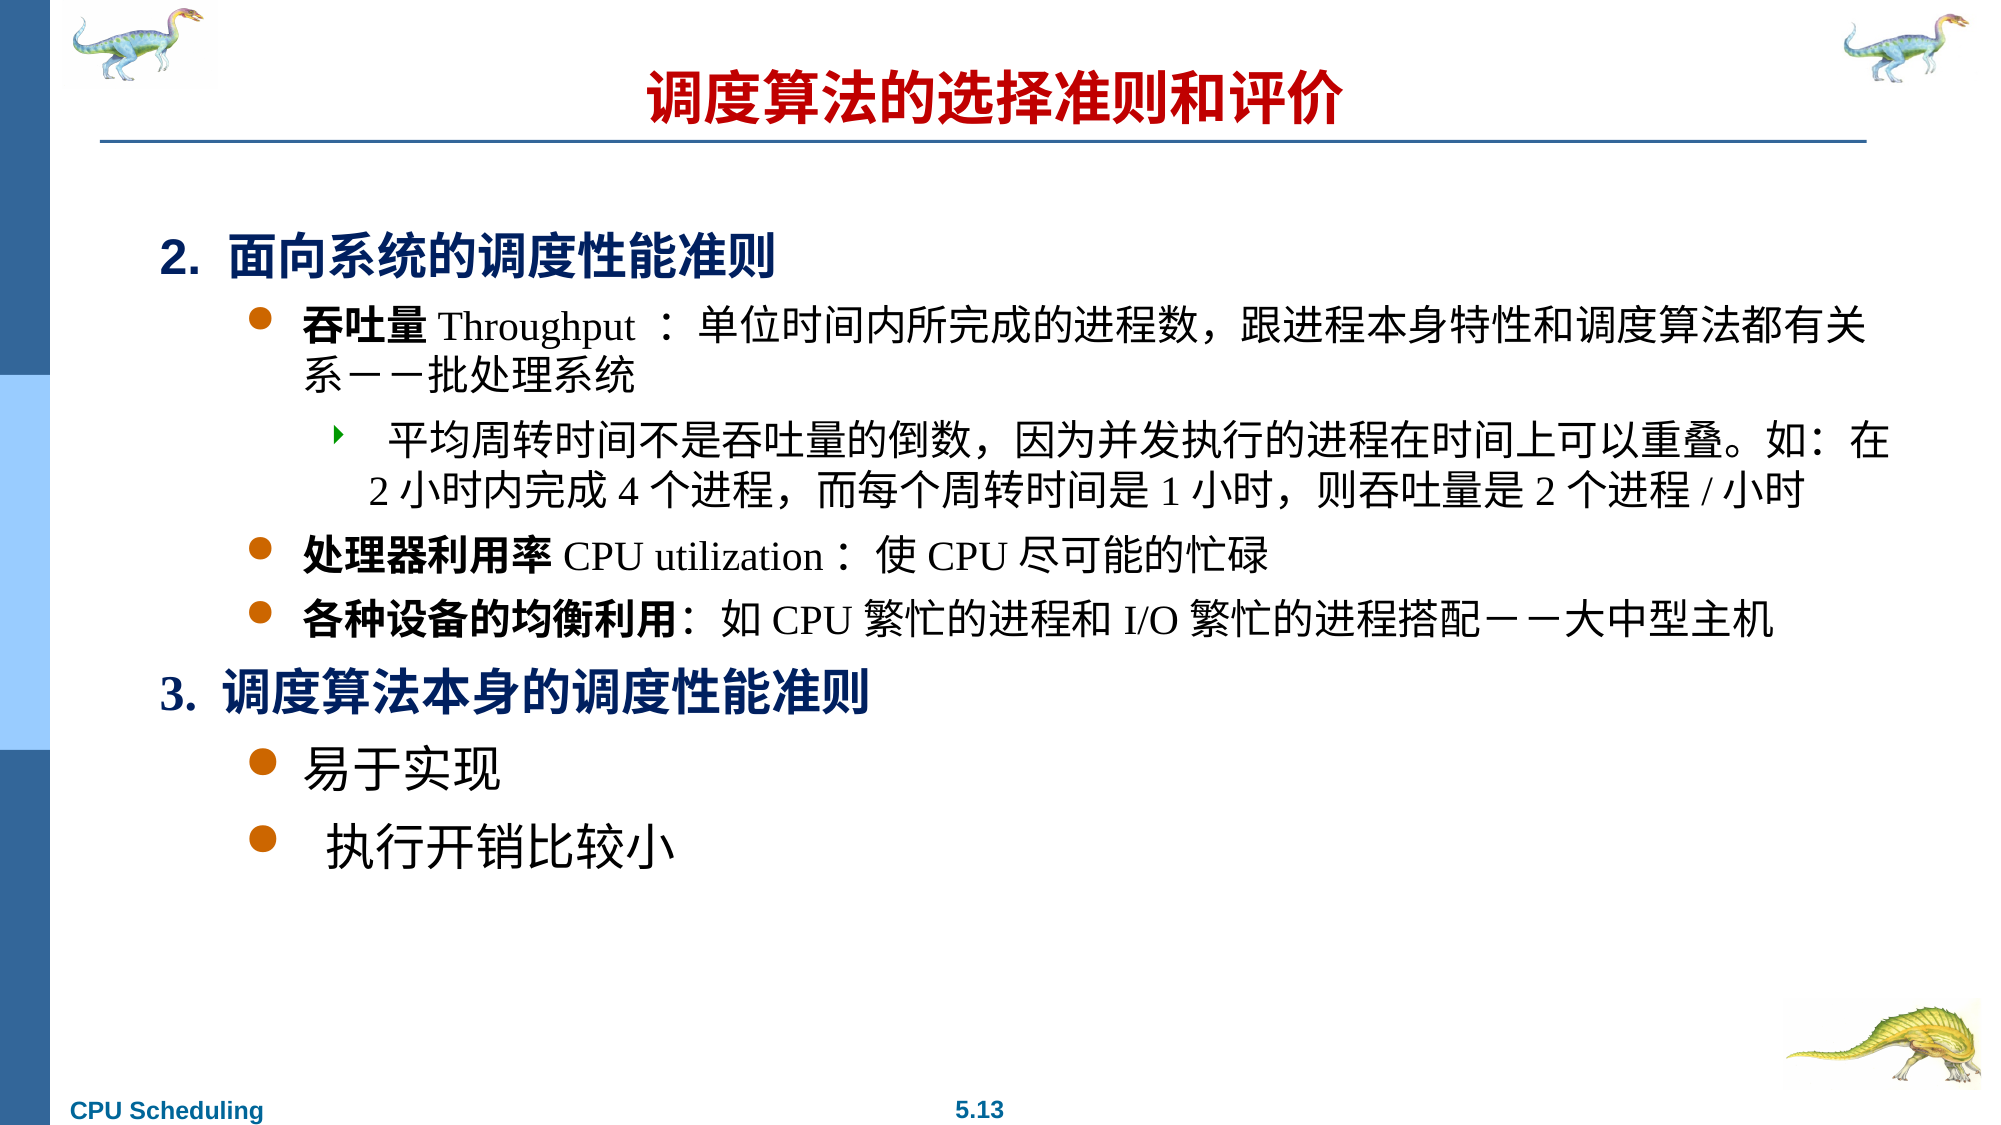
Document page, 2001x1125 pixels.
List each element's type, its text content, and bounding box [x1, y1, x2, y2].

list 2. 面向系统的调度性能准则 吞吐量Throughput ：单位时间内所完成的进程数，跟进程本身特性和调度算法都有关系－－批处理系统 平均周转时间不是吞吐量的倒数，因为并发执行的进程在时间上可以重叠。如：在2小时内完成4个进程，而每个周转时间是1小时，则吞吐量是2个进程/小时 处理器利用率CPU utilization：使CPU尽可能的忙碌 各种设备的均衡利用：如CPU繁忙的进程和I/O繁忙的进程搭配－－大中型主机 3. 调度算法本身的调度性能准则 易于实现 执行开销比较小 [141, 215, 1923, 959]
title 调度算法的选择准则和评价 [99, 45, 1900, 141]
picture [62, 0, 218, 89]
picture [1783, 998, 1982, 1090]
picture [1837, 12, 1988, 94]
